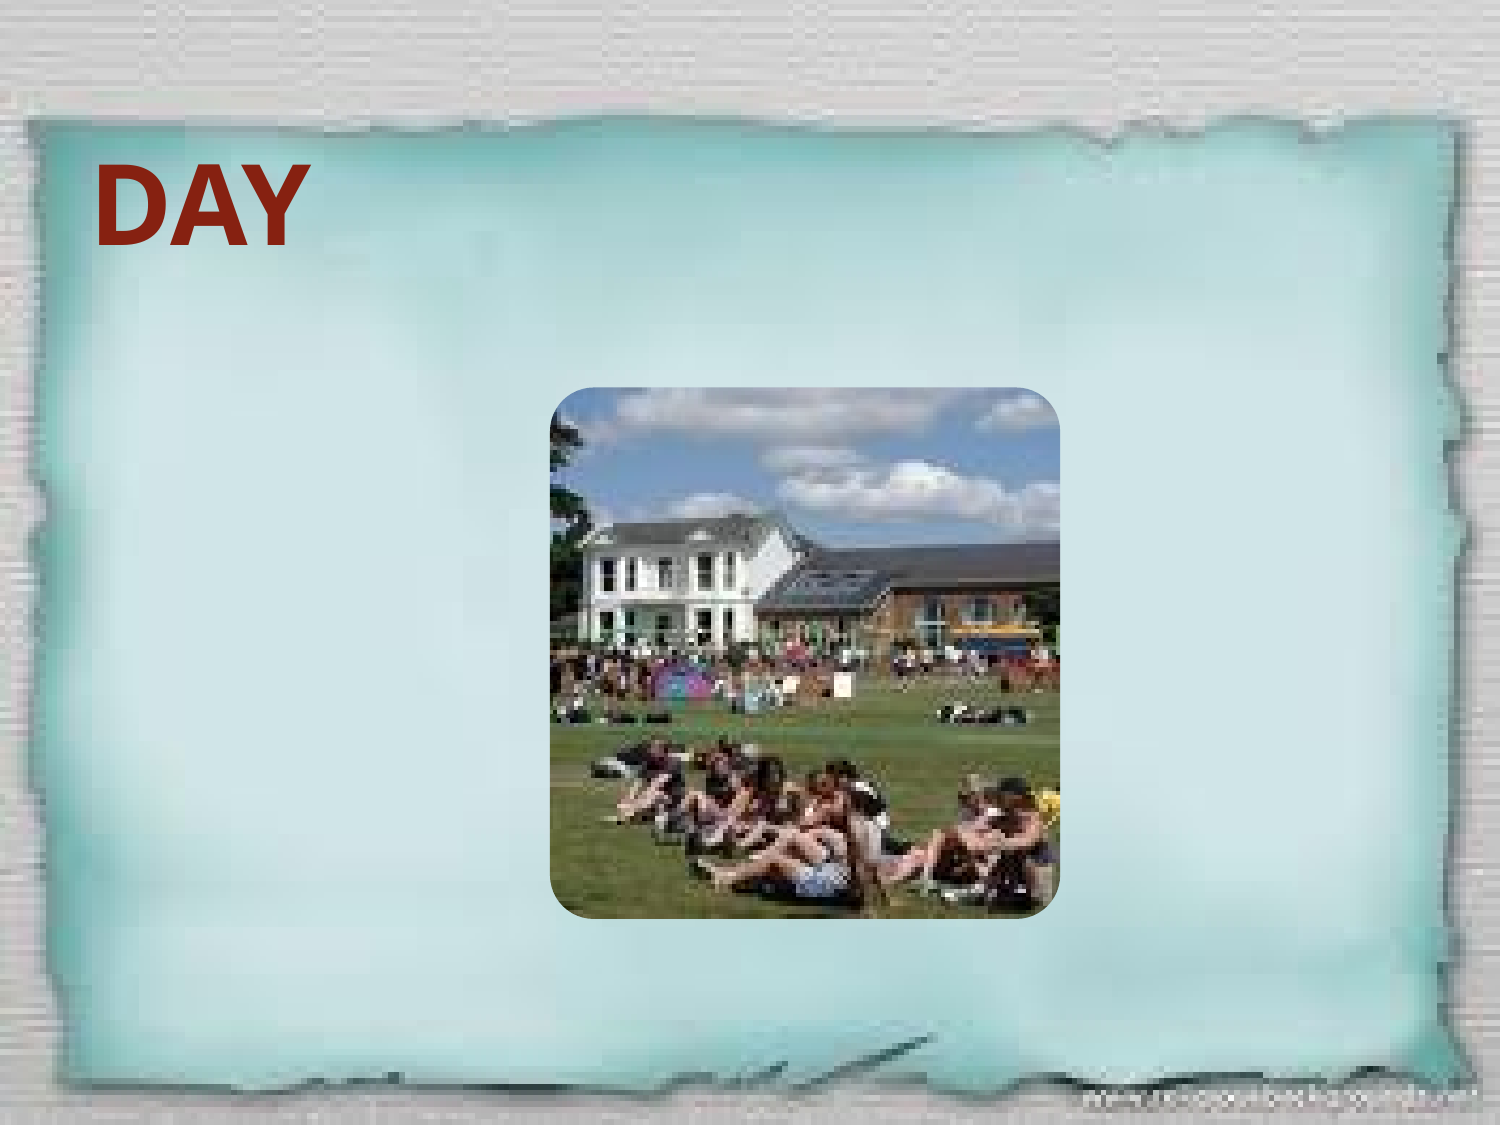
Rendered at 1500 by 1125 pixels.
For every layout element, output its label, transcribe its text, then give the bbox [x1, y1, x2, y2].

title DAY [75, 87, 1300, 275]
picture [0, 0, 1500, 1125]
